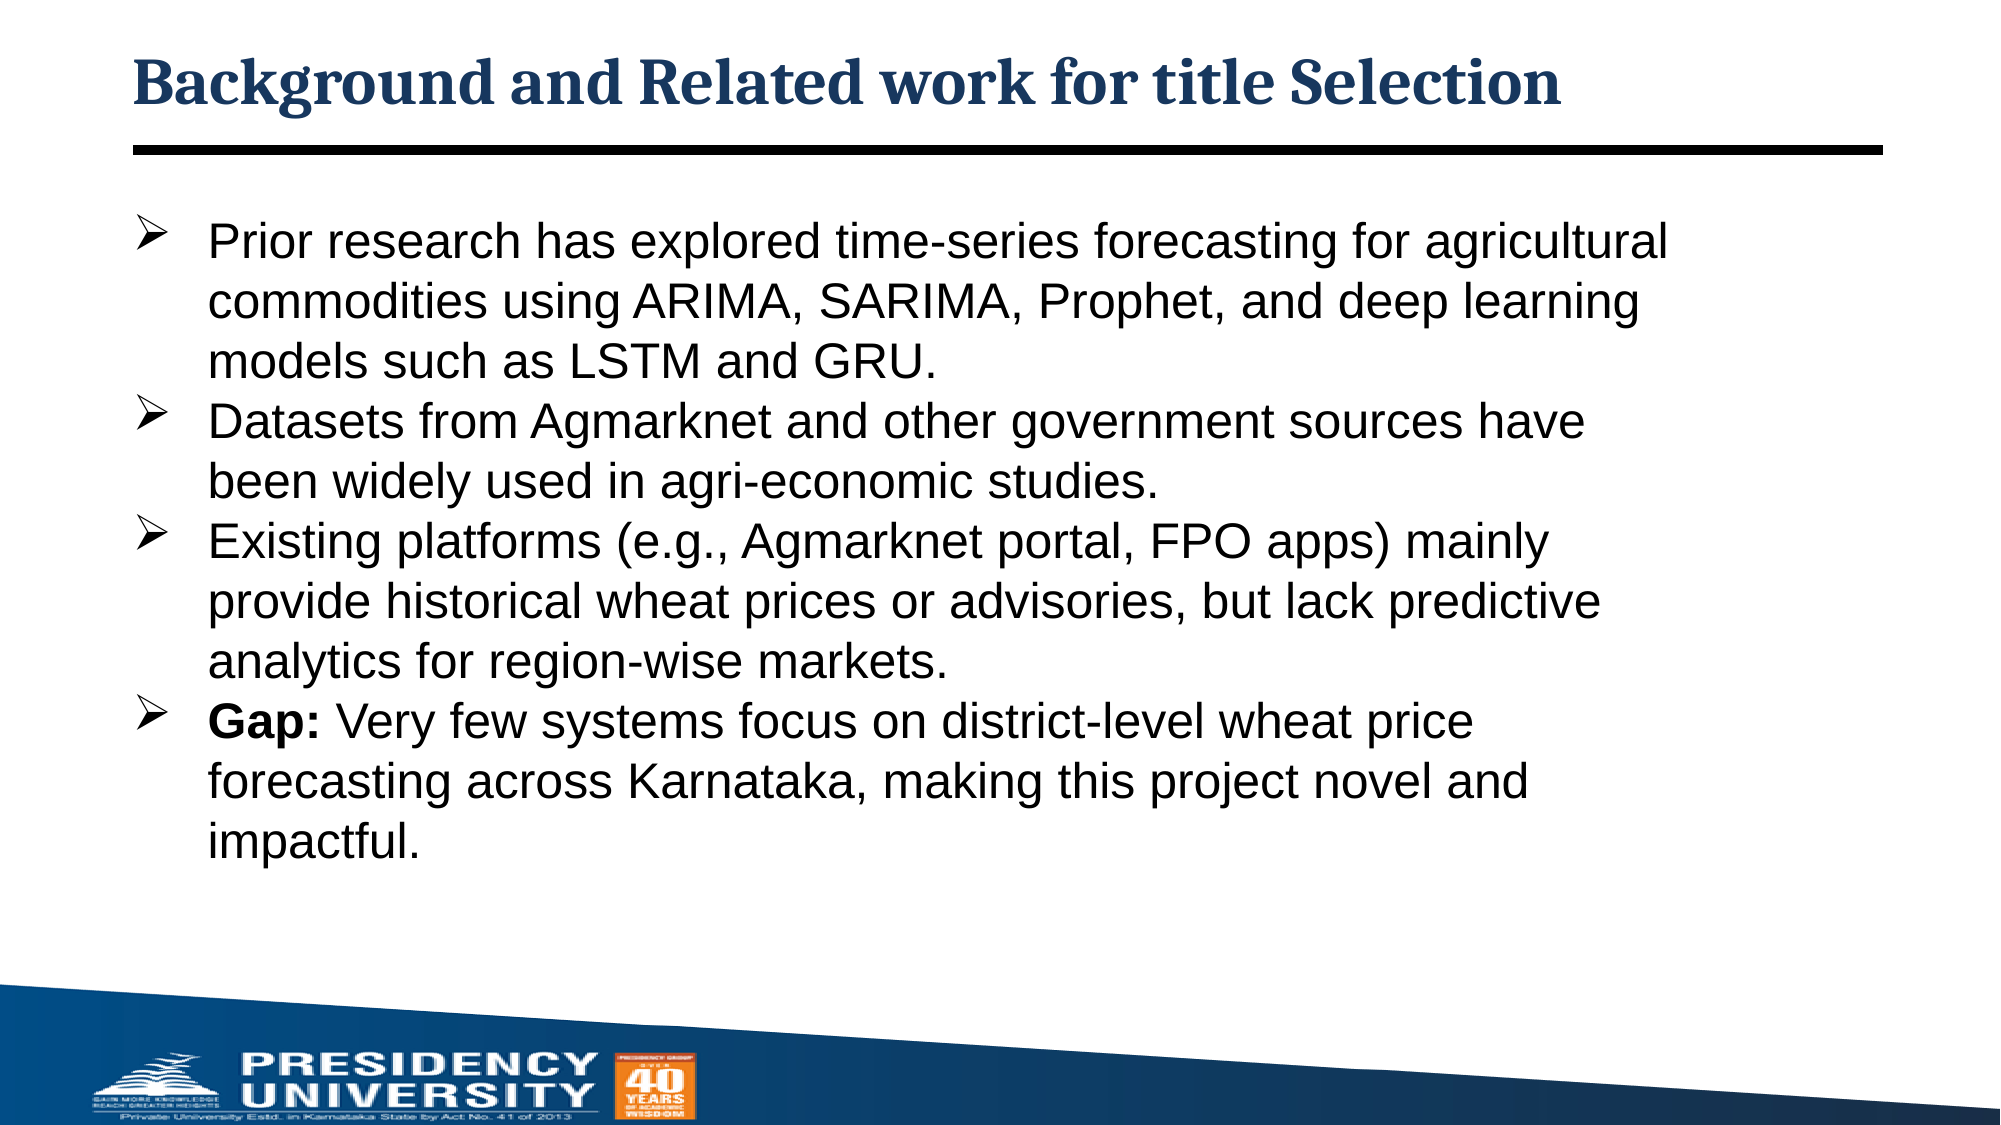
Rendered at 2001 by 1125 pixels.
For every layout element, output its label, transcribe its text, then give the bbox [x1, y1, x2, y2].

text_box Prior research has explored time-series forecasting for agricultural commodities using ARIMA, SARIMA, Prophet, and deep learning models such as LSTM and GRU. Datasets from Agmarknet and other government sources have been widely used in agri-economic studies. Existing platforms (e.g., Agmarknet portal, FPO apps) mainly provide historical wheat prices or advisories, but lack predictive analytics for region-wise markets. Gap: Very few systems focus on district-level wheat price forecasting across Karnataka, making this project novel and impactful. [117, 201, 1718, 937]
text_box Background and Related work for title Selection [117, 30, 1642, 201]
picture [0, 982, 2000, 1125]
